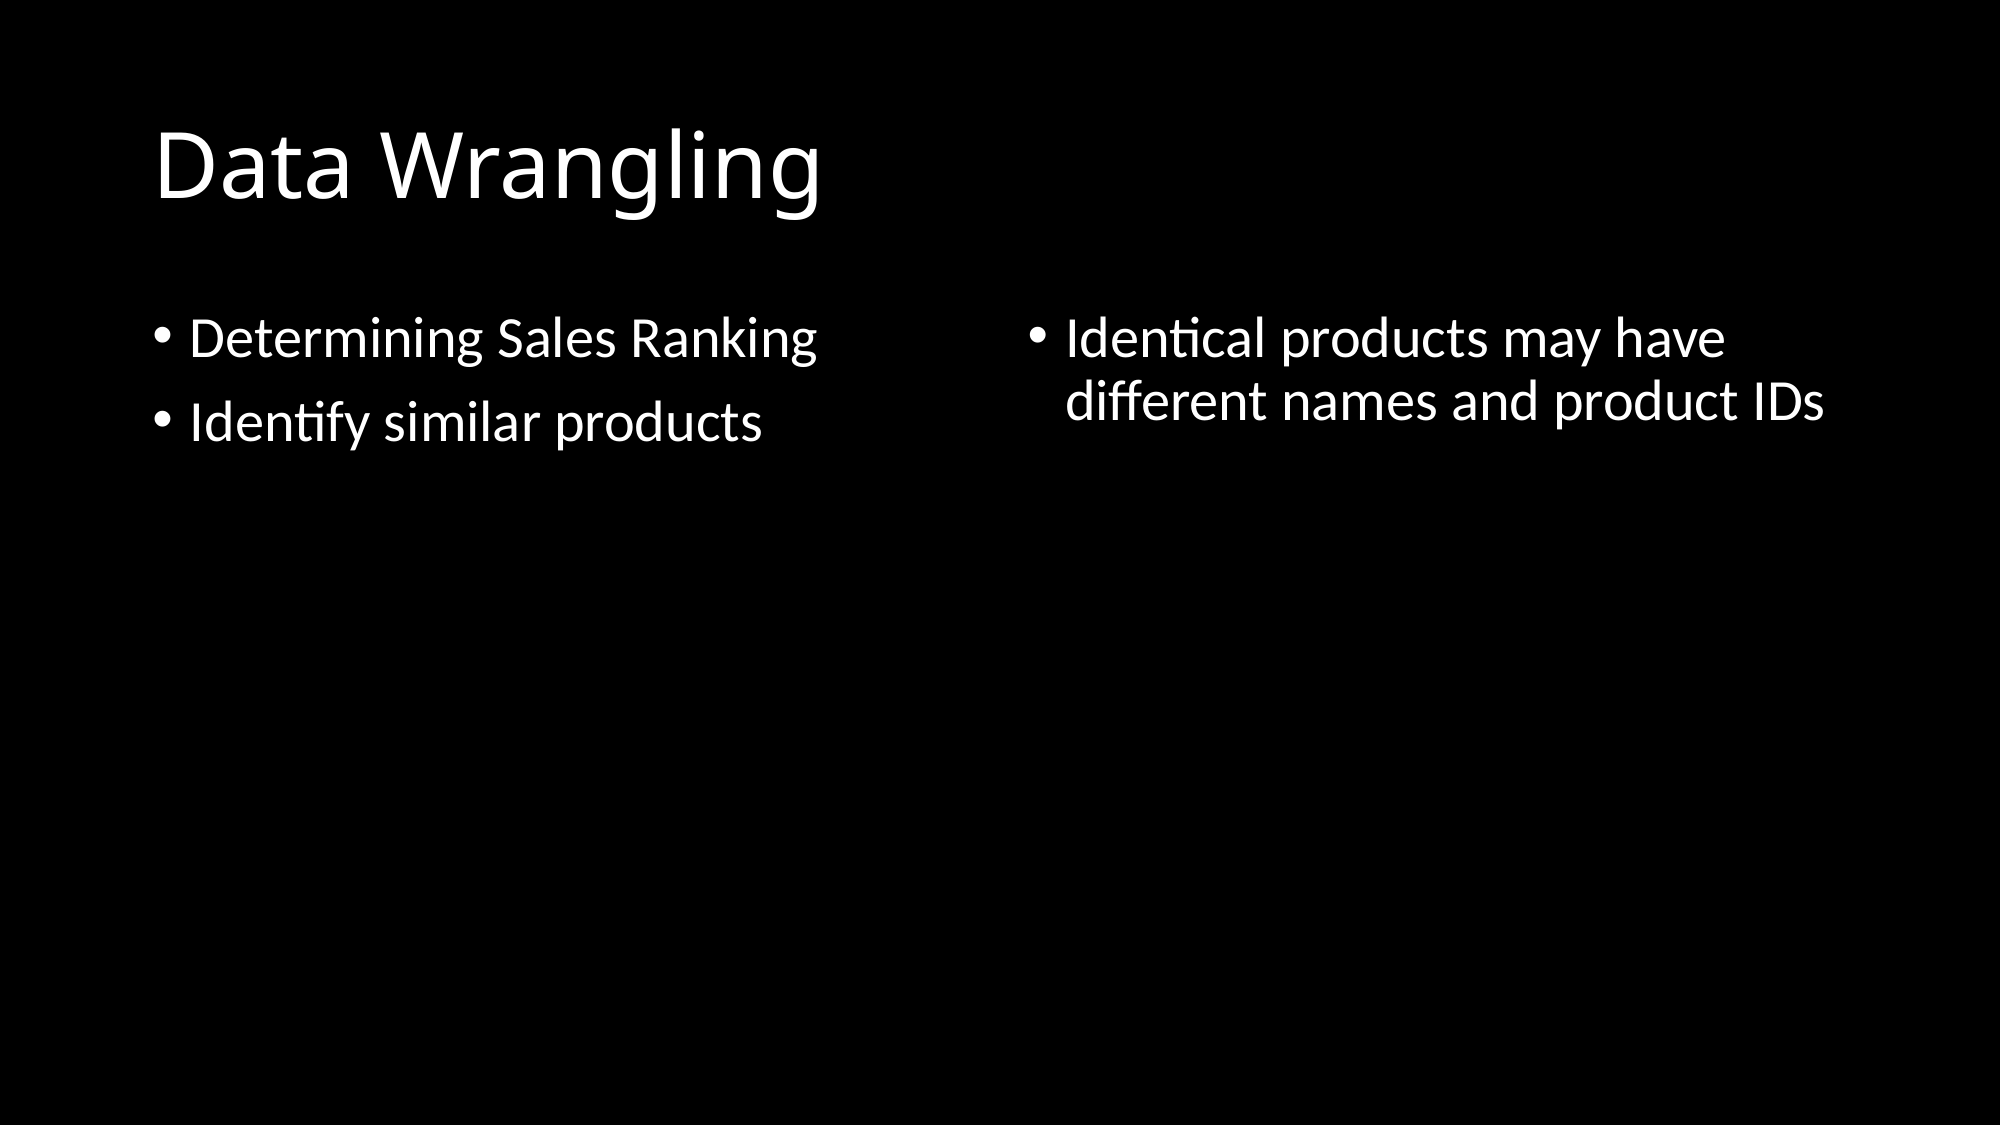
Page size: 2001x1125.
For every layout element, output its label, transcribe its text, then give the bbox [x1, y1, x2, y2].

list Determining Sales Ranking Identify similar products [137, 299, 988, 1014]
title Data Wrangling [137, 59, 1863, 278]
list Identical products may have different names and product IDs [1012, 299, 1863, 1014]
